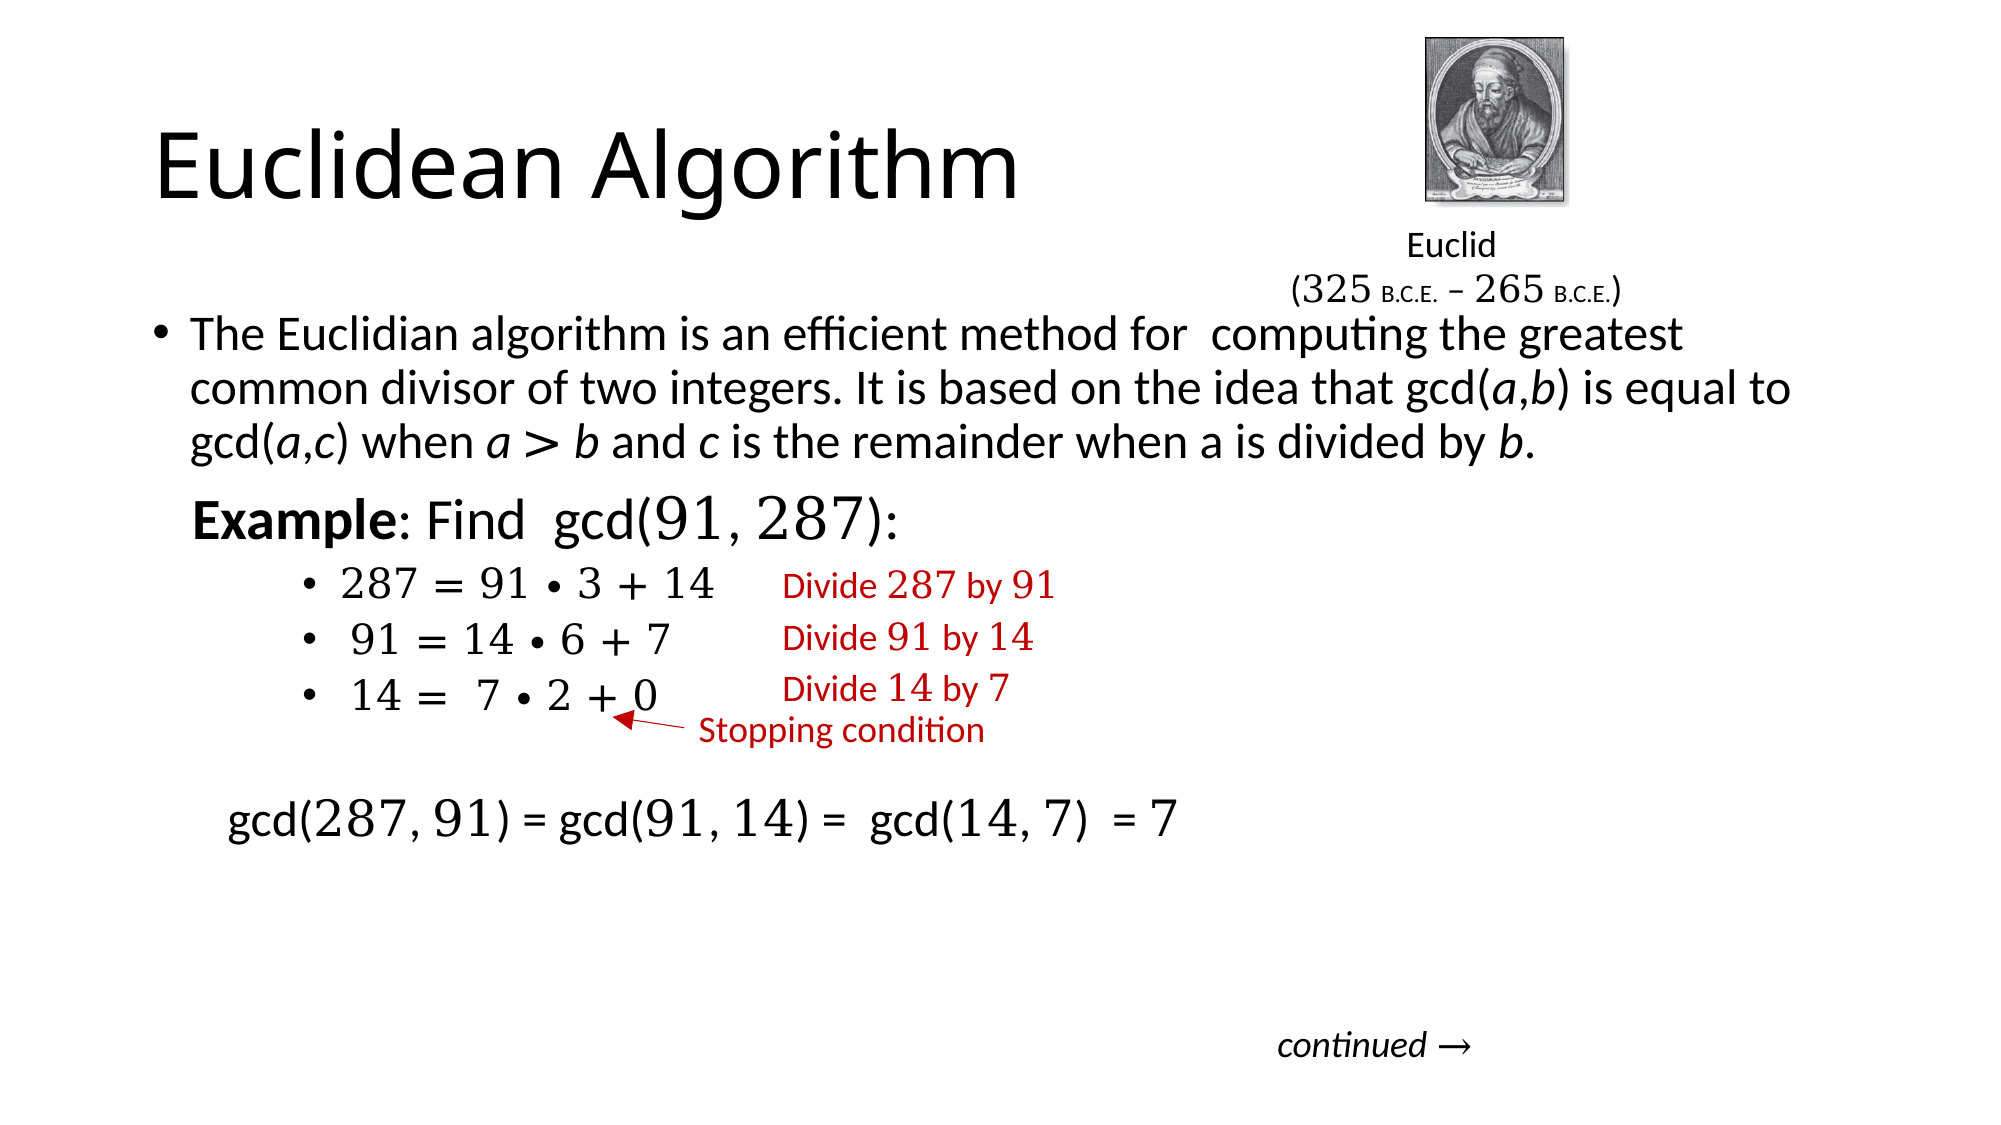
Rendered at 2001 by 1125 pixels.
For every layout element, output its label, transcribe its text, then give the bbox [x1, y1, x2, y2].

list The Euclidian algorithm is an efficient method for computing the greatest common divisor of two integers. It is based on the idea that gcd(a,b) is equal to gcd(a,c) when a > b and c is the remainder when a is divided by b. Example: Find gcd(91, 287): 287 = 91 ∙ 3 + 14 91 = 14 ∙ 6 + 7 14 = 7 ∙ 2 + 0 gcd(287, 91) = gcd(91, 14) = gcd(14, 7) = 7 [137, 299, 1863, 1014]
text_box continued → [1262, 1012, 1675, 1073]
picture [1424, 37, 1572, 208]
text_box Euclid (325 B.C.E. – 265 B.C.E.) [1199, 212, 1713, 318]
text_box Divide 14 by 7 [767, 656, 1097, 717]
text_box Divide 287 by 91 [767, 554, 1097, 605]
text_box Divide 91 by 14 [767, 605, 1097, 656]
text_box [612, 716, 685, 729]
title Euclidean Algorithm [137, 59, 1863, 278]
text_box Stopping condition [684, 697, 1141, 758]
